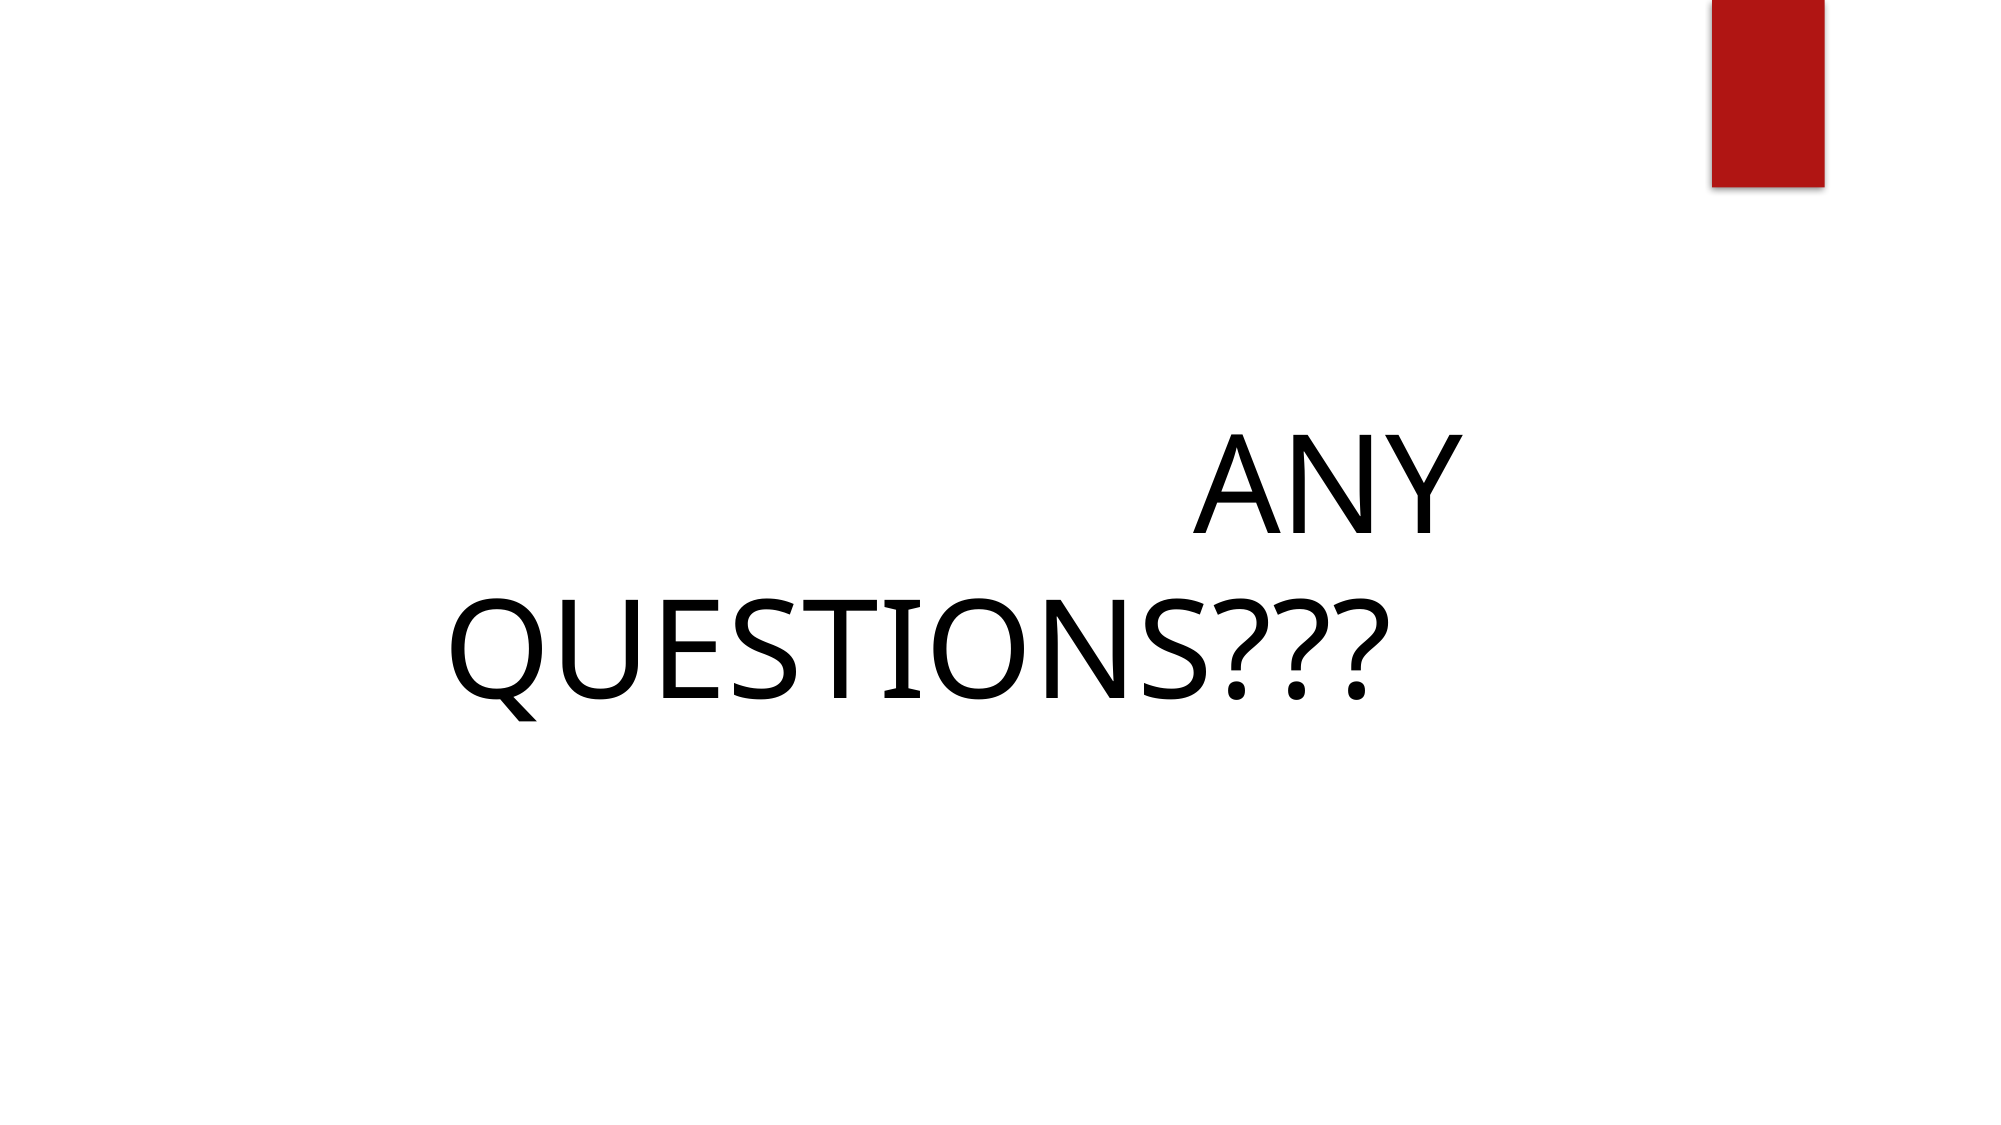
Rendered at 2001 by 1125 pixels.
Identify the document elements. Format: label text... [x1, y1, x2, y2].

text_box ANY QUESTIONS??? [428, 388, 1652, 733]
